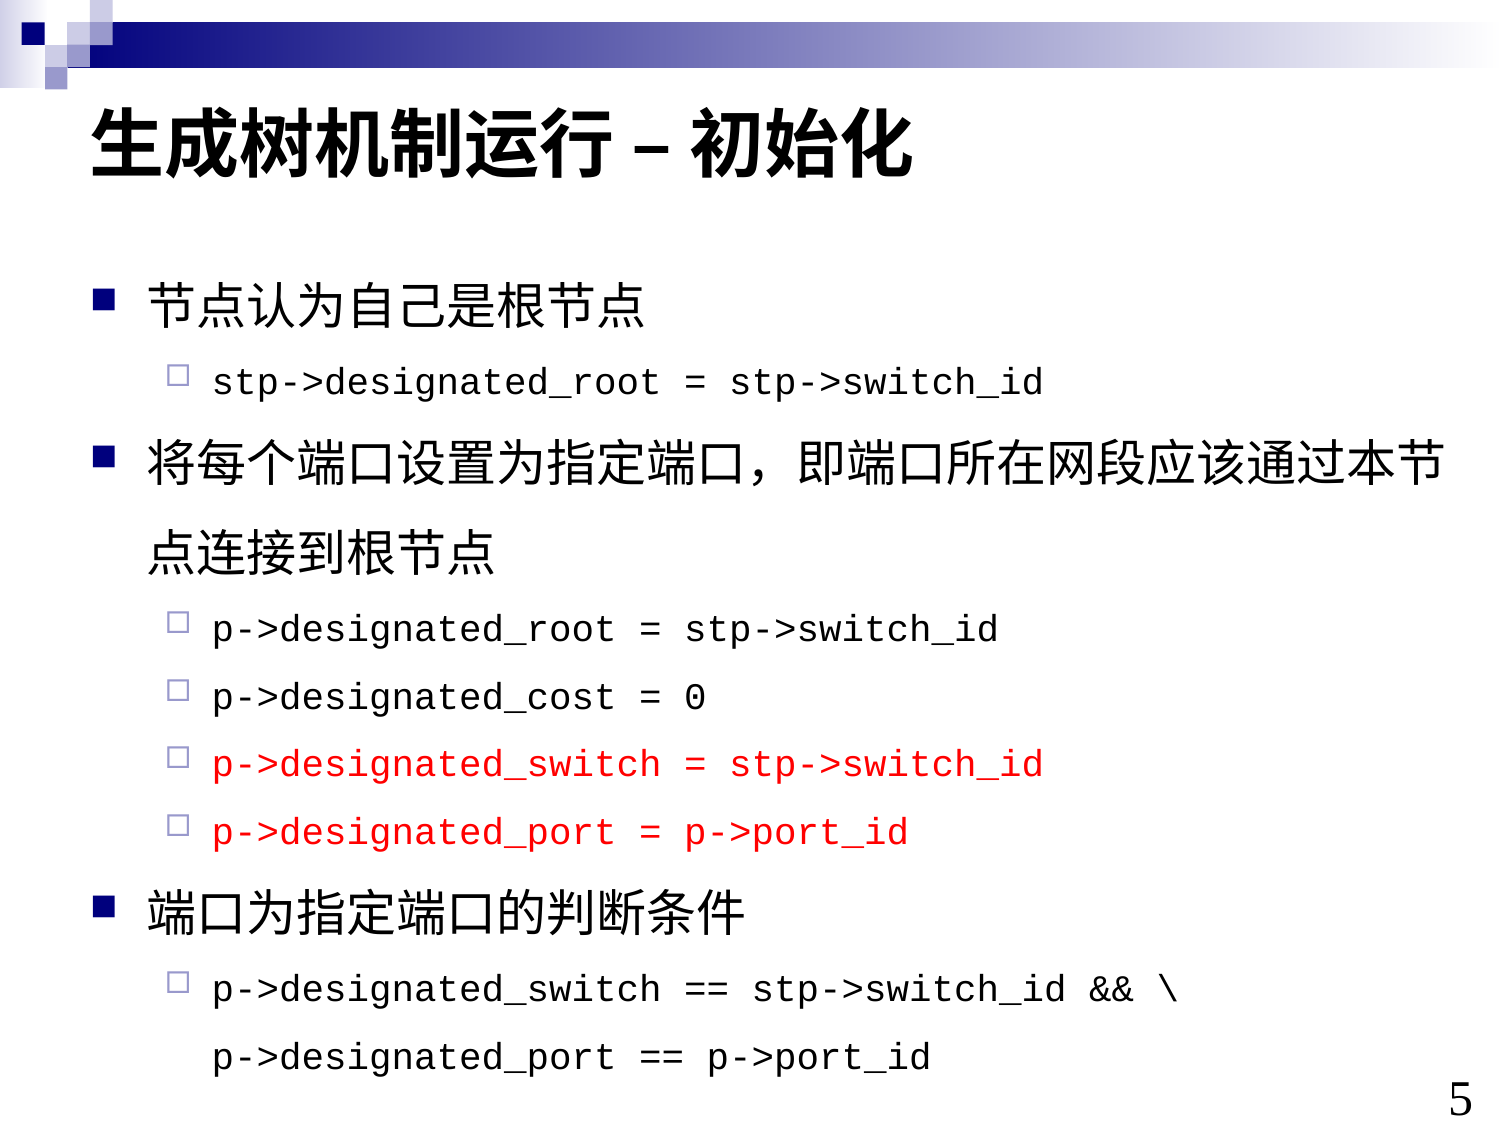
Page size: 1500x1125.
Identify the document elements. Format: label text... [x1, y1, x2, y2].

slide_number 57 [1448, 1100, 1483, 1125]
list 节点认为自己是根节点 stp->designated_root = stp->switch_id 将每个端口设置为指定端口，即端口所在网段应该通过本节点连接到根节点 p->designated_root = stp->switch_id p->designated_cost = 0 p->designated_switch = stp->switch_id p->designated_port = p->port_id 端口为指定端口的判断条件 p->designated_switch == stp->switch_id && \ p->designated_port == p->port_id [75, 237, 1483, 1063]
title 生成树机制运行 – 初始化 [75, 75, 1425, 208]
